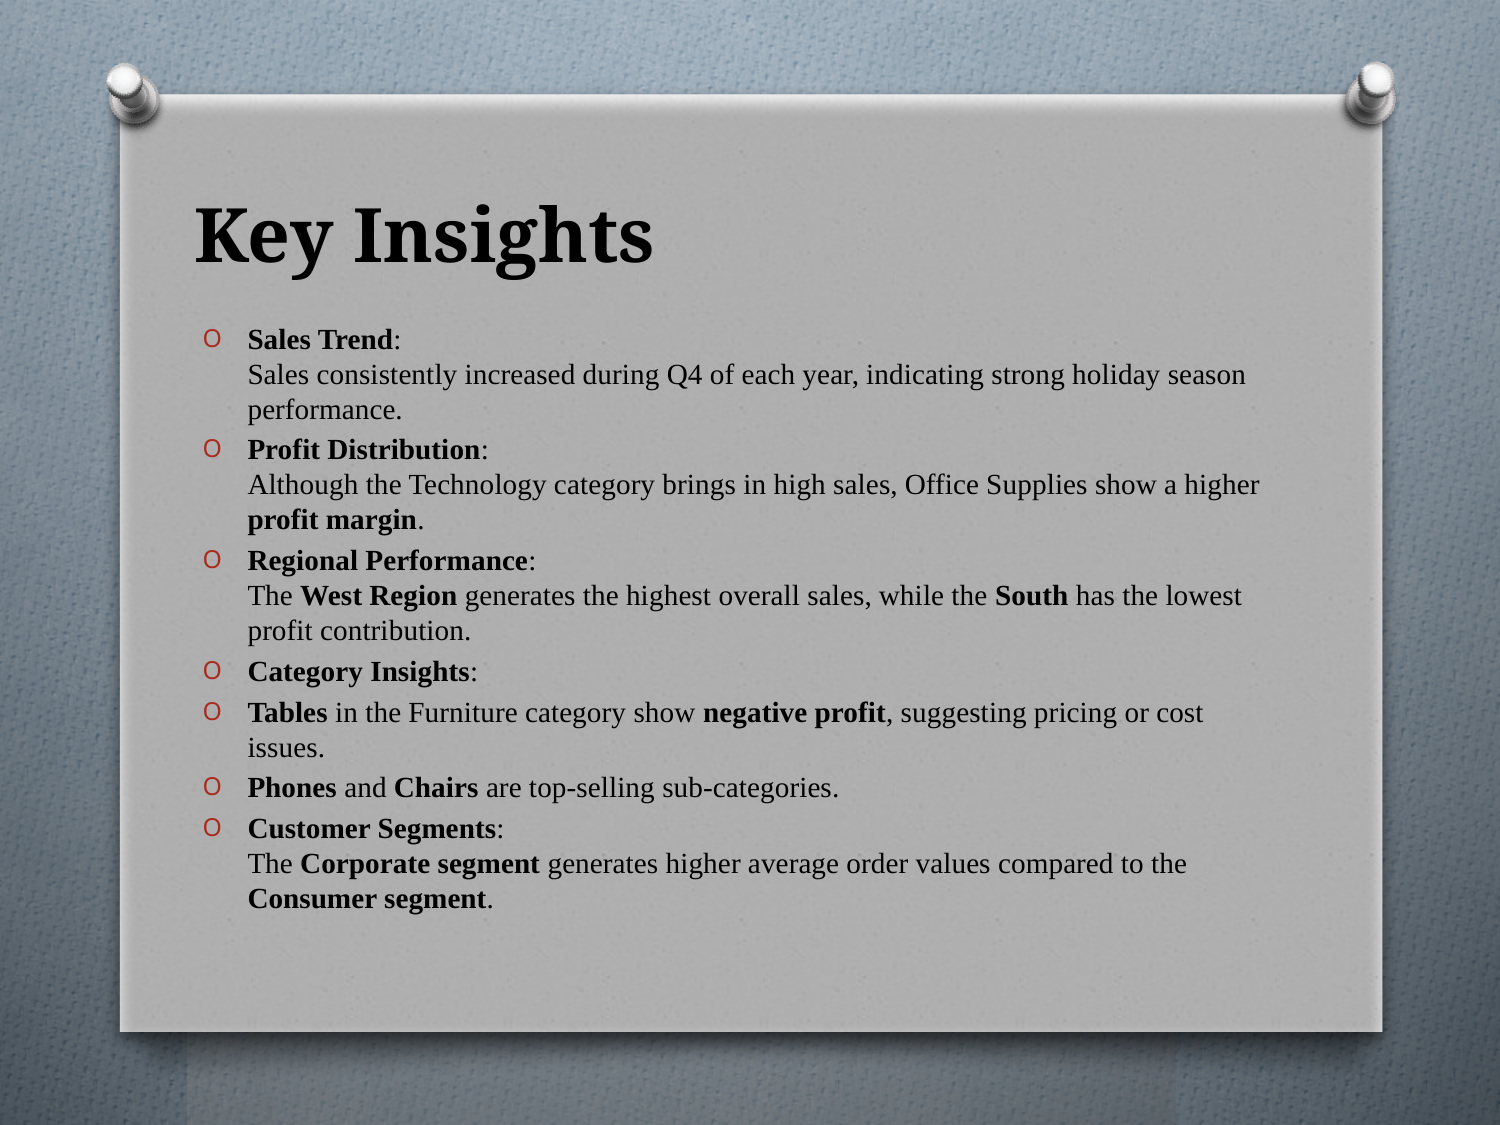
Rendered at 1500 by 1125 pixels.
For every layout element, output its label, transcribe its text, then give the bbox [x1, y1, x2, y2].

list Sales Trend: Sales consistently increased during Q4 of each year, indicating strong holiday season performance. Profit Distribution: Although the Technology category brings in high sales, Office Supplies show a higher profit margin. Regional Performance: The West Region generates the highest overall sales, while the South has the lowest profit contribution. Category Insights: Tables in the Furniture category show negative profit, suggesting pricing or cost issues. Phones and Chairs are top-selling sub-categories. Customer Segments: The Corporate segment generates higher average order values compared to the Consumer segment. [187, 312, 1288, 988]
title Key Insights [179, 134, 1323, 332]
picture [1317, 35, 1439, 156]
picture [75, 29, 198, 153]
